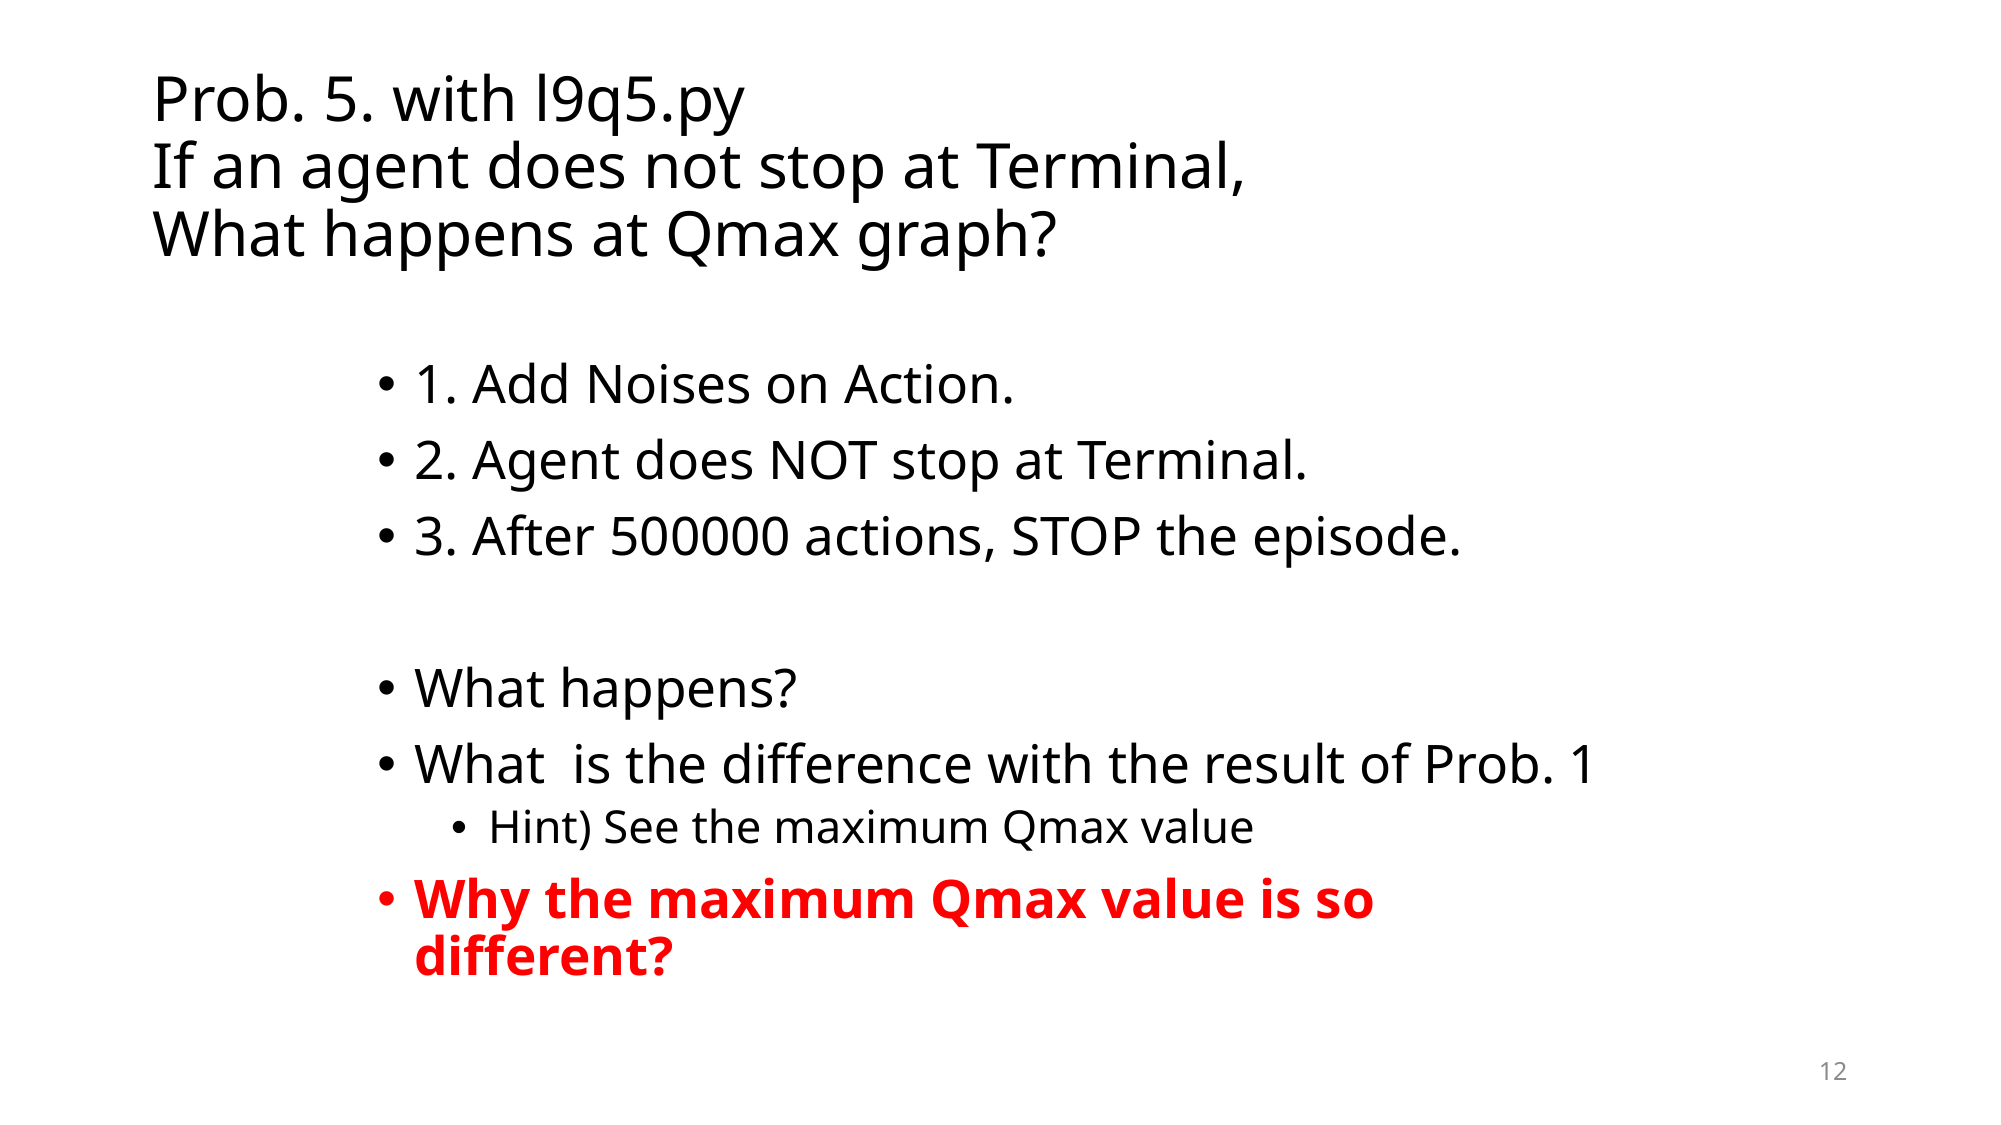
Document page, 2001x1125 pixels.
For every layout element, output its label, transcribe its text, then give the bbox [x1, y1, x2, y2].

slide_number 12 [1412, 1042, 1863, 1103]
title Prob. 5. with l9q5.py If an agent does not stop at Terminal, What happens at Qmax graph? [137, 59, 1863, 278]
list 1. Add Noises on Action. 2. Agent does NOT stop at Terminal. 3. After 500000 actions, STOP the episode. What happens? What is the difference with the result of Prob. 1 Hint) See the maximum Qmax value Why the maximum Qmax value is so different? [362, 349, 1638, 1000]
